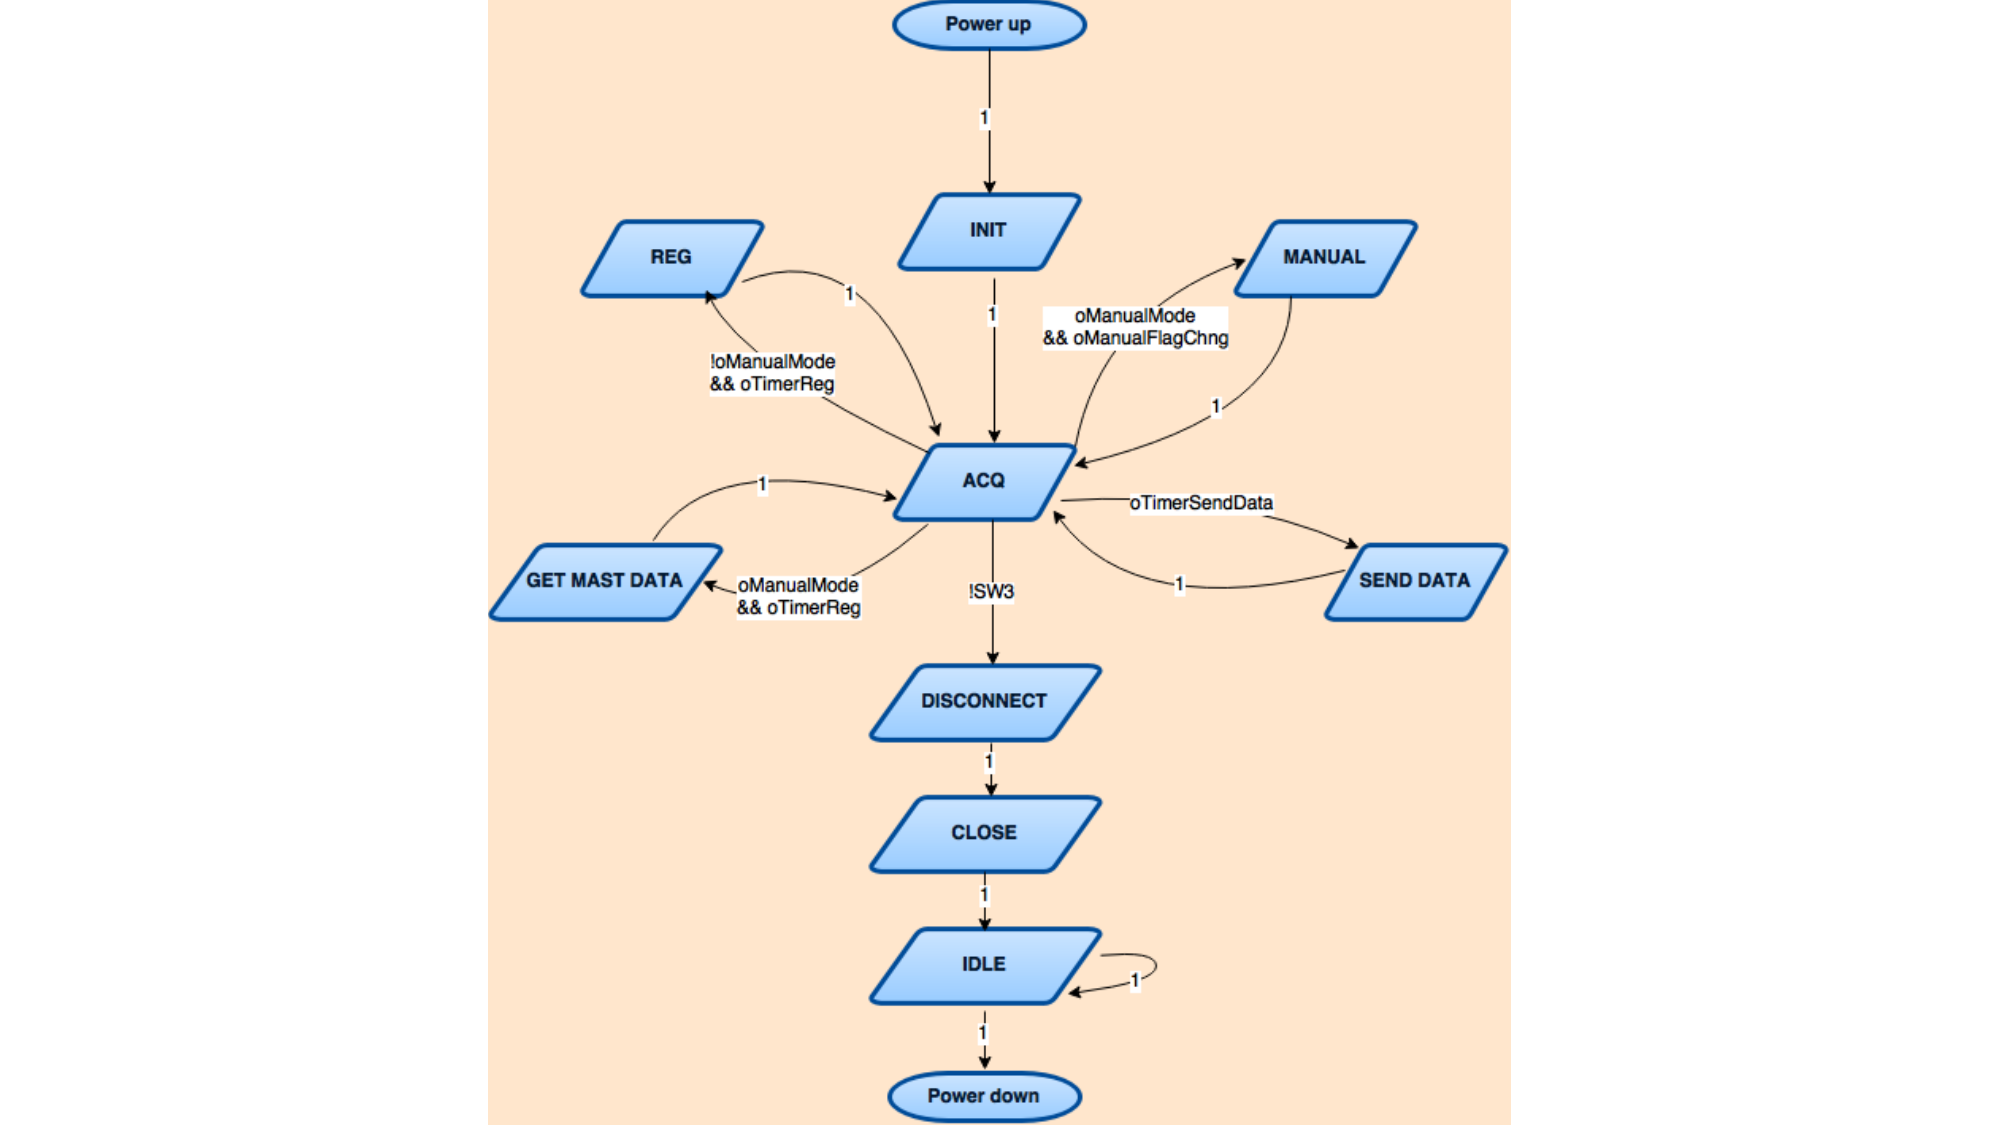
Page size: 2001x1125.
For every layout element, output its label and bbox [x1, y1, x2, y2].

picture [488, 0, 1511, 1125]
